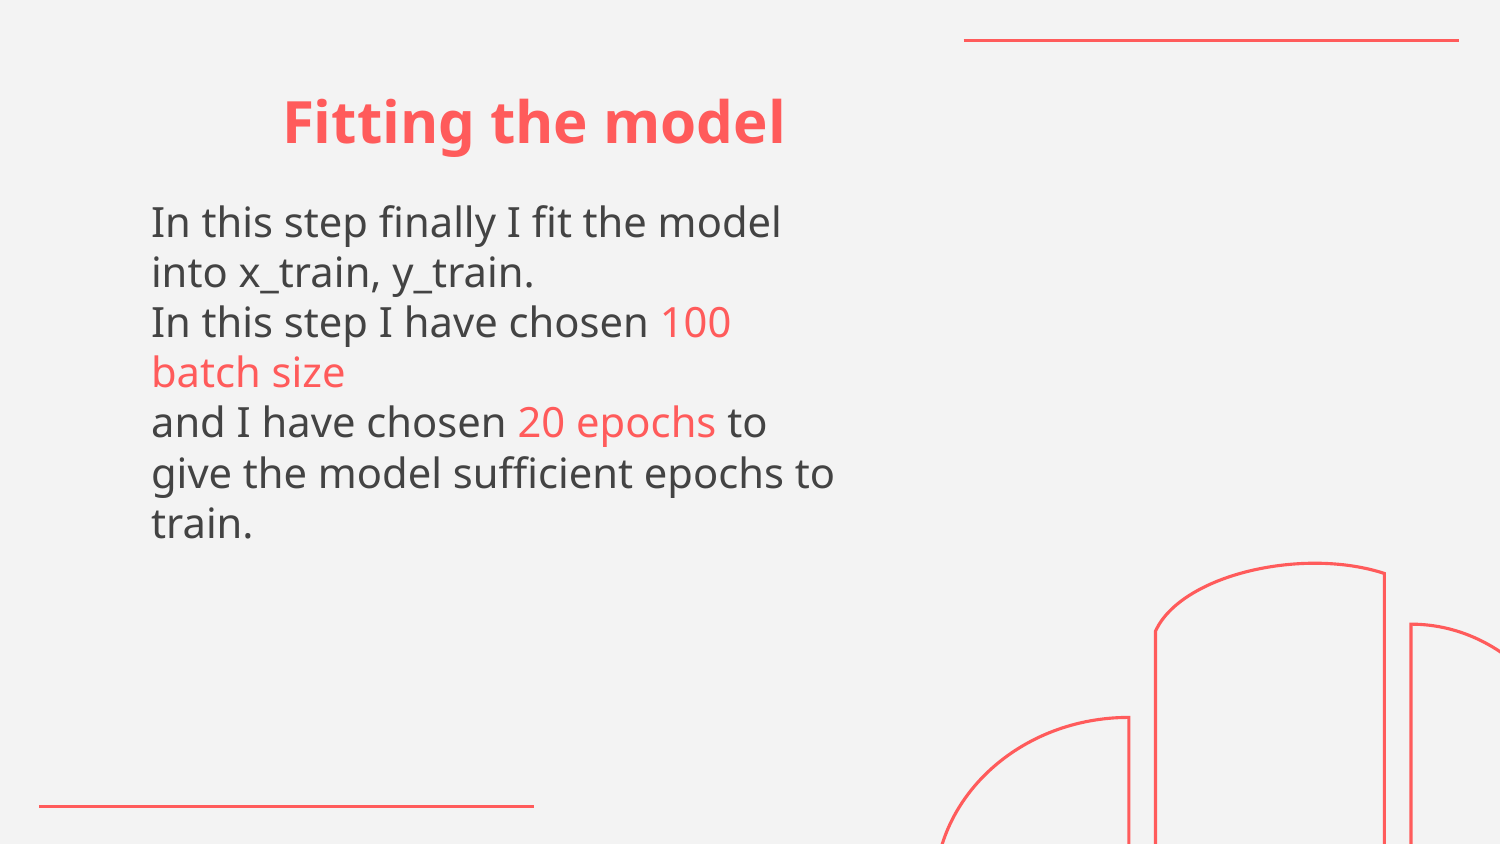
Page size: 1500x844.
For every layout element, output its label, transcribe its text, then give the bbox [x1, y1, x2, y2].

subtitle In this step finally I fit the model into x_train, y_train. In this step I have chosen 100 batch size and I have chosen 20 epochs to give the model sufficient epochs to train. [117, 181, 866, 588]
title Fitting the model [117, 70, 1383, 148]
